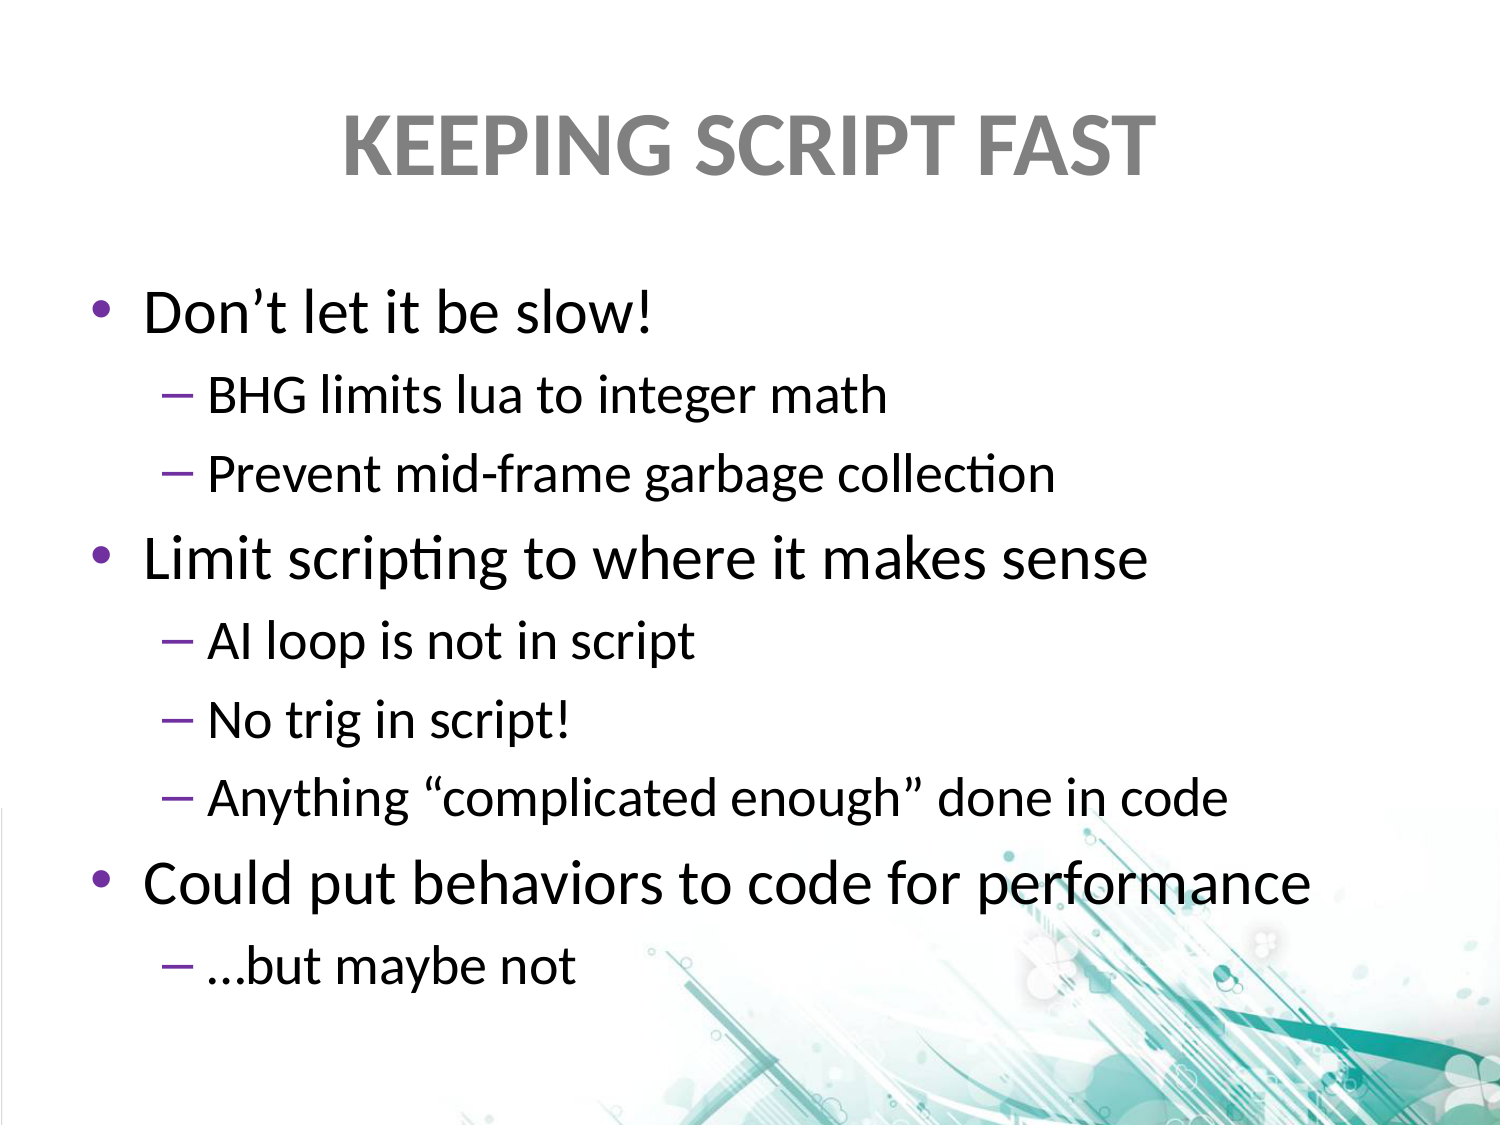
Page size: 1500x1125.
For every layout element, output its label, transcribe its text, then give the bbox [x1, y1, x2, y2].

picture [1, 808, 1500, 1125]
list Don’t let it be slow! BHG limits lua to integer math Prevent mid-frame garbage collection Limit scripting to where it makes sense AI loop is not in script No trig in script! Anything “complicated enough” done in code Could put behaviors to code for performance …but maybe not [74, 262, 1426, 1006]
title Keeping script fast [75, 45, 1425, 233]
